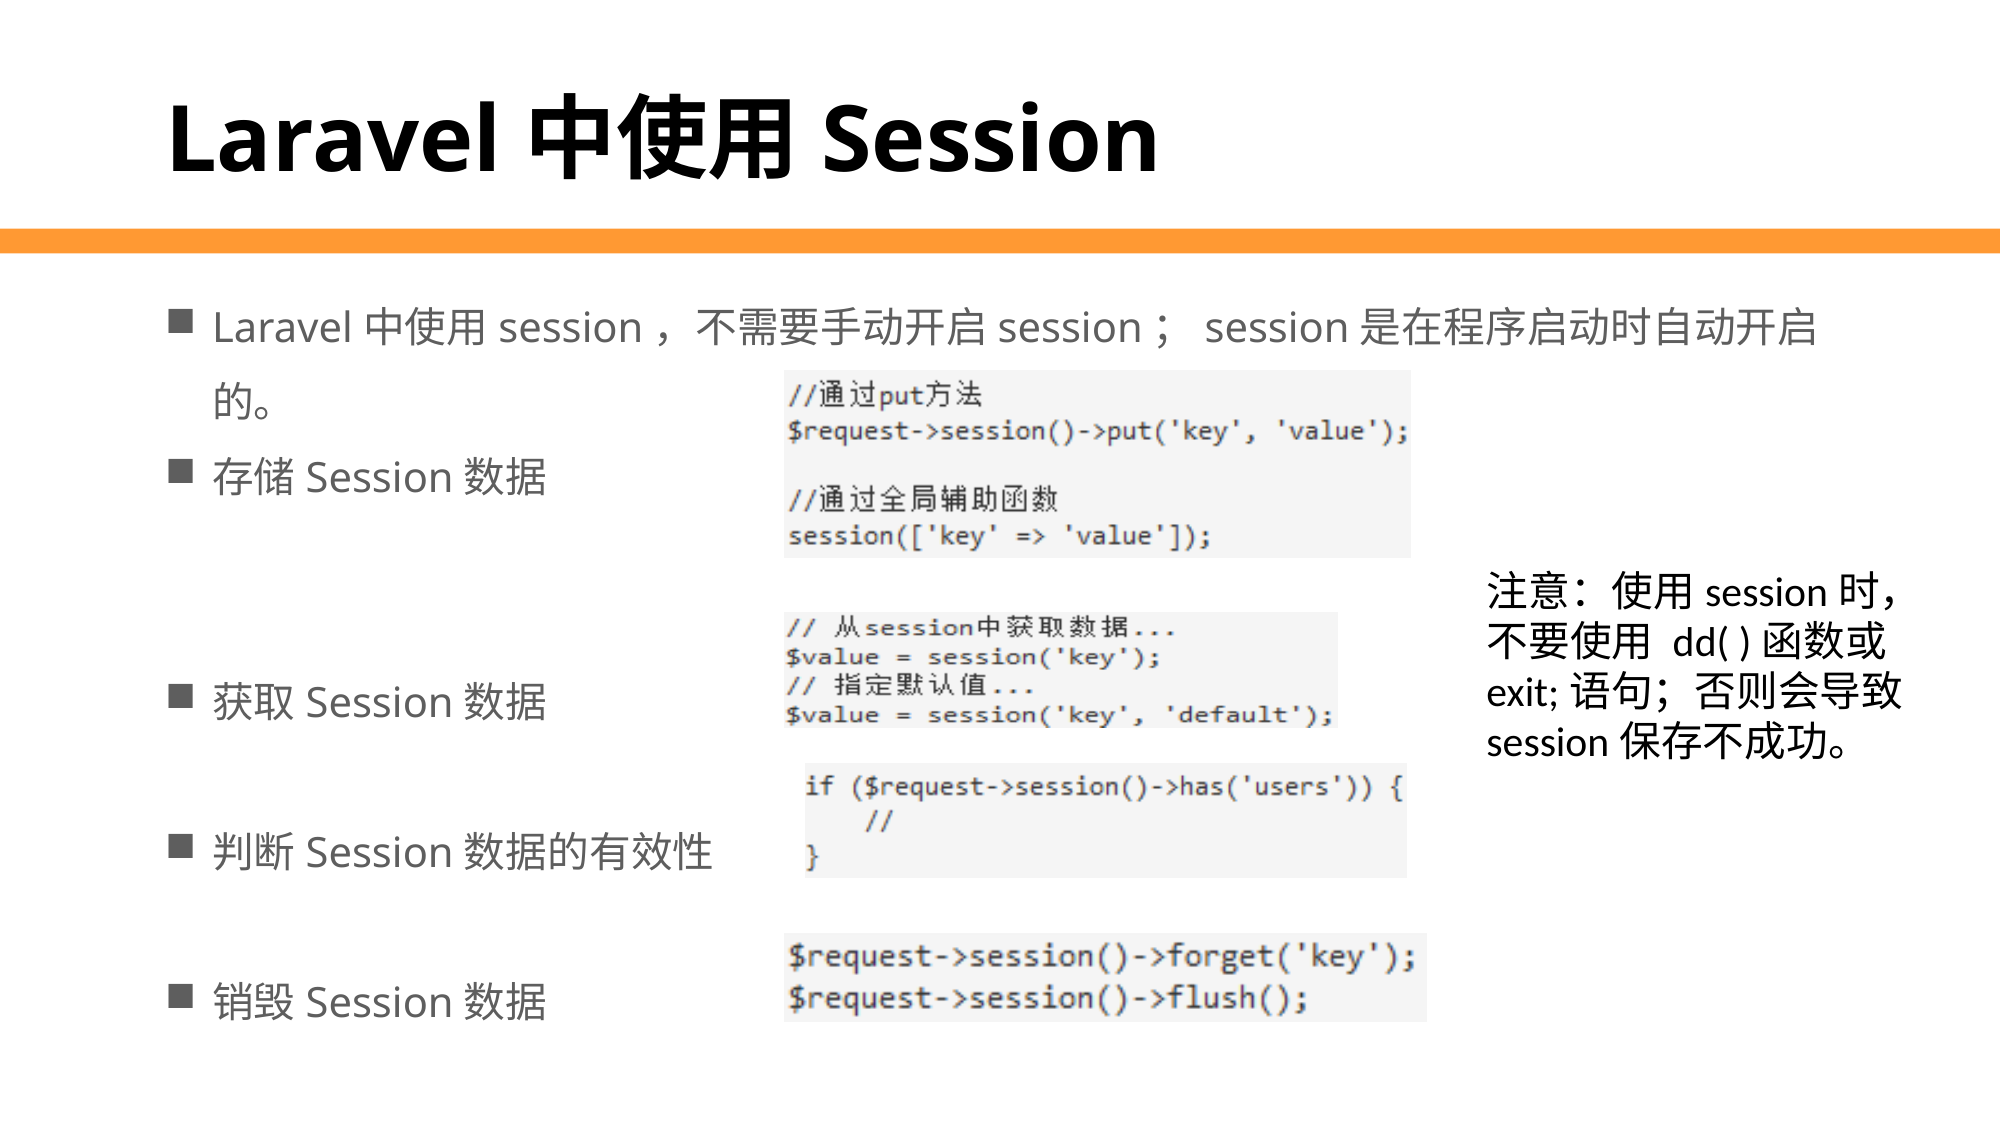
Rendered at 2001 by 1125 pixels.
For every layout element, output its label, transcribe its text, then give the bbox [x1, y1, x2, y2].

text_box 注意：使用session时，不要使用 dd( )函数或exit;语句；否则会导致session保存不成功。 [1471, 557, 1972, 772]
picture [784, 612, 1338, 728]
list Laravel中使用Session [150, 84, 1387, 198]
text_box Laravel中使用session，不需要手动开启session；session是在程序启动时自动开启的。 存储Session数据 获取Session数据 判断Session数据的有效性 销毁Session数据 [150, 268, 1859, 1034]
picture [784, 370, 1411, 558]
picture [805, 763, 1407, 878]
picture [784, 933, 1427, 1022]
